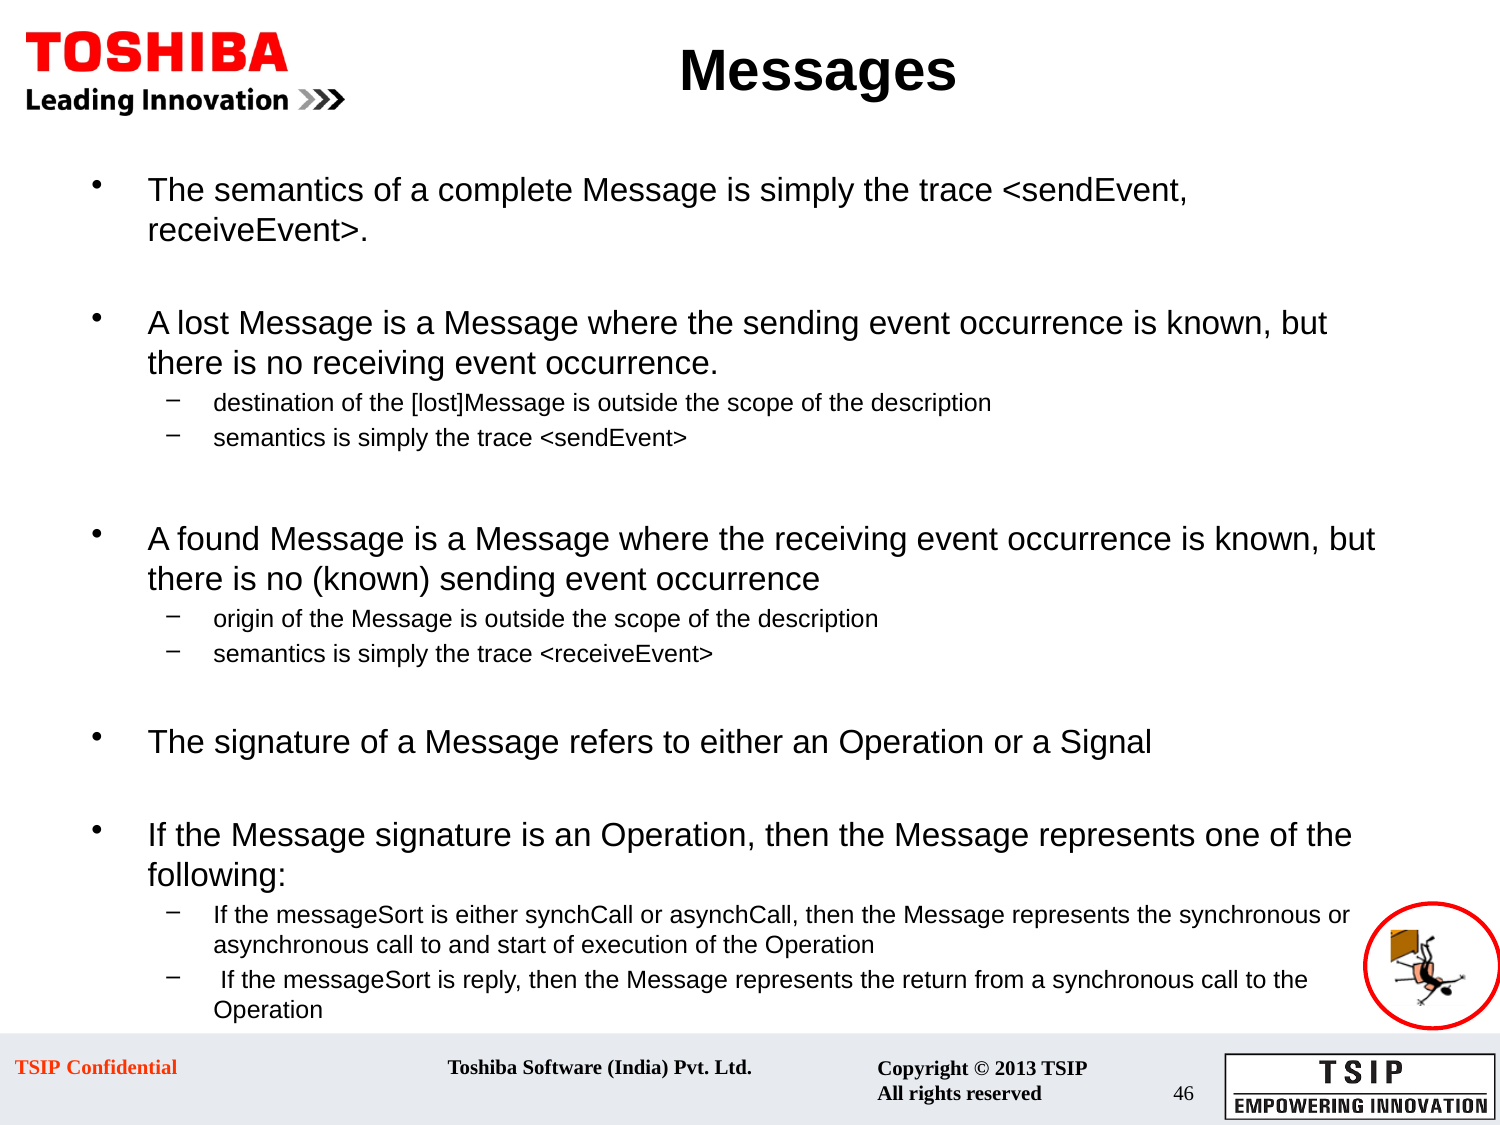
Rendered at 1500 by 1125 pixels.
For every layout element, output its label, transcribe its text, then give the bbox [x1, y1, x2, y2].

list The semantics of a complete Message is simply the trace <sendEvent, receiveEvent>. A lost Message is a Message where the sending event occurrence is known, but there is no receiving event occurrence. destination of the [lost]Message is outside the scope of the description semantics is simply the trace <sendEvent> A found Message is a Message where the receiving event occurrence is known, but there is no (known) sending event occurrence origin of the Message is outside the scope of the description semantics is simply the trace <receiveEvent> The signature of a Message refers to either an Operation or a Signal If the Message signature is an Operation, then the Message represents one of the following: If the messageSort is either synchCall or asynchCall, then the Message represents the synchronous or asynchronous call to and start of execution of the Operation If the messageSort is reply, then the Message represents the return from a synchronous call to the Operation [76, 161, 1427, 1029]
picture [1224, 1053, 1496, 1120]
text_box Messages [664, 24, 974, 110]
text_box [1386, 903, 1500, 1029]
text_box [1365, 928, 1379, 1004]
picture [1384, 922, 1470, 1007]
picture [26, 31, 345, 116]
